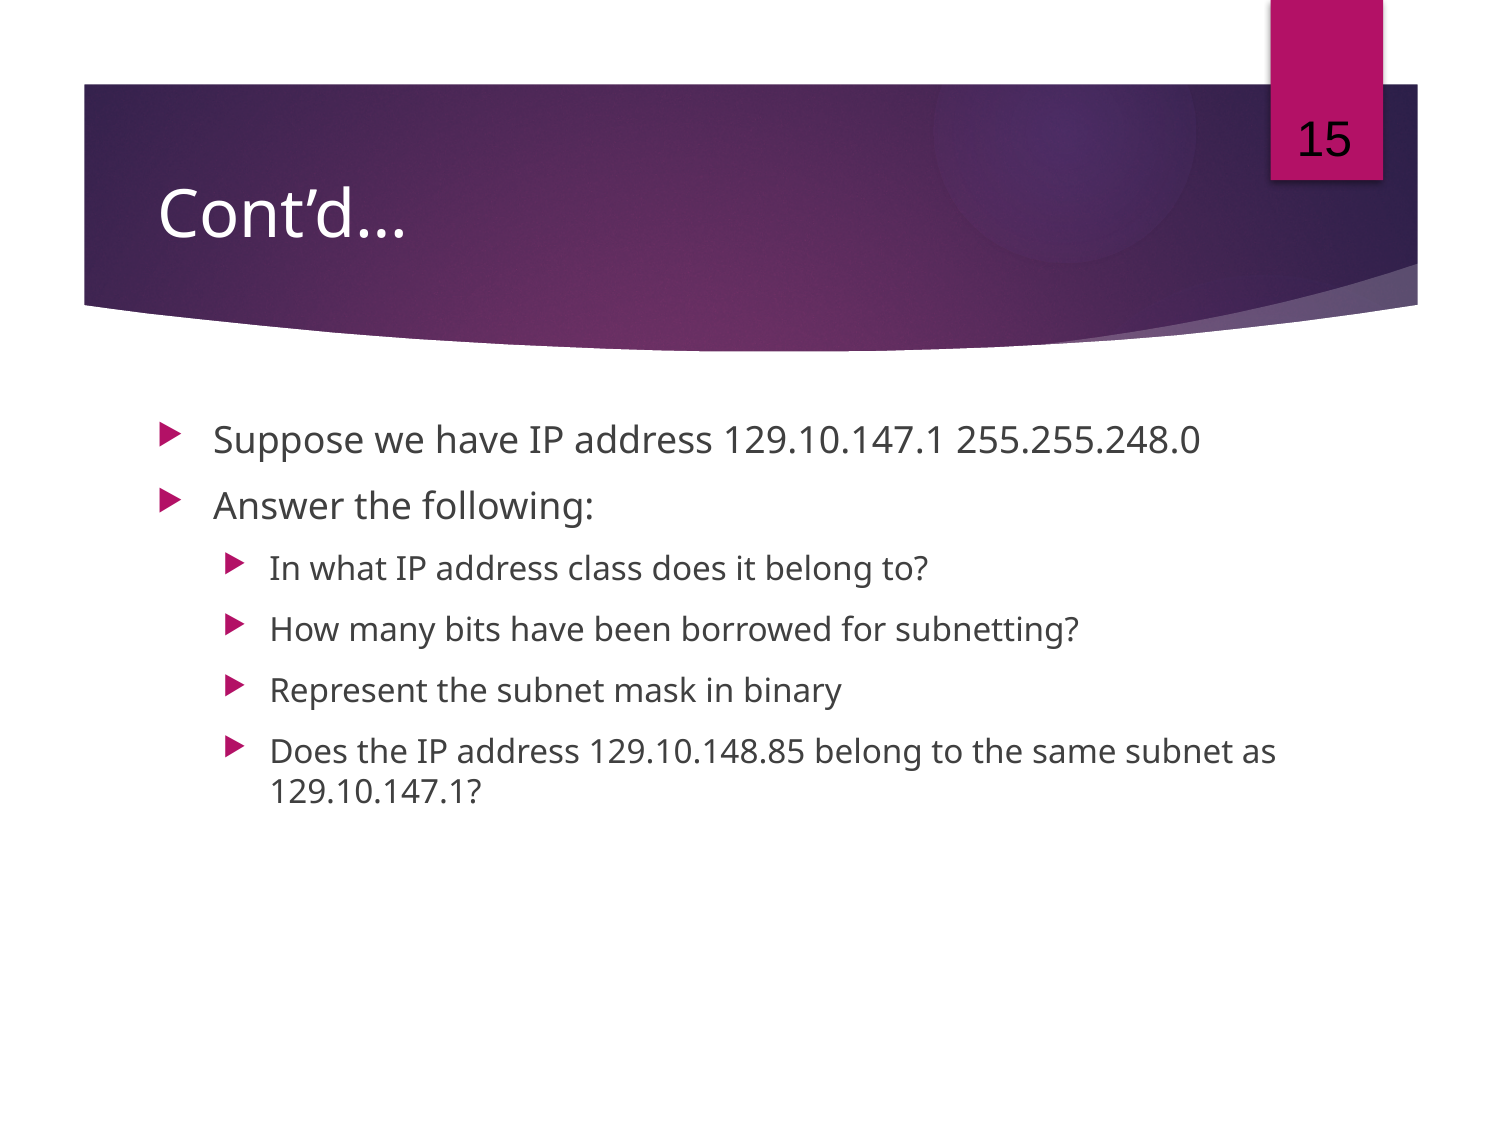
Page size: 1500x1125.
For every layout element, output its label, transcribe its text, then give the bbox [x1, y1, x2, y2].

list Suppose we have IP address 129.10.147.1 255.255.248.0 Answer the following: In what IP address class does it belong to? How many bits have been borrowed for subnetting? Represent the subnet mask in binary Does the IP address 129.10.148.85 belong to the same subnet as 129.10.147.1? [141, 408, 1390, 988]
title Cont’d… [142, 152, 1183, 269]
slide_number 15 [1259, 48, 1390, 175]
